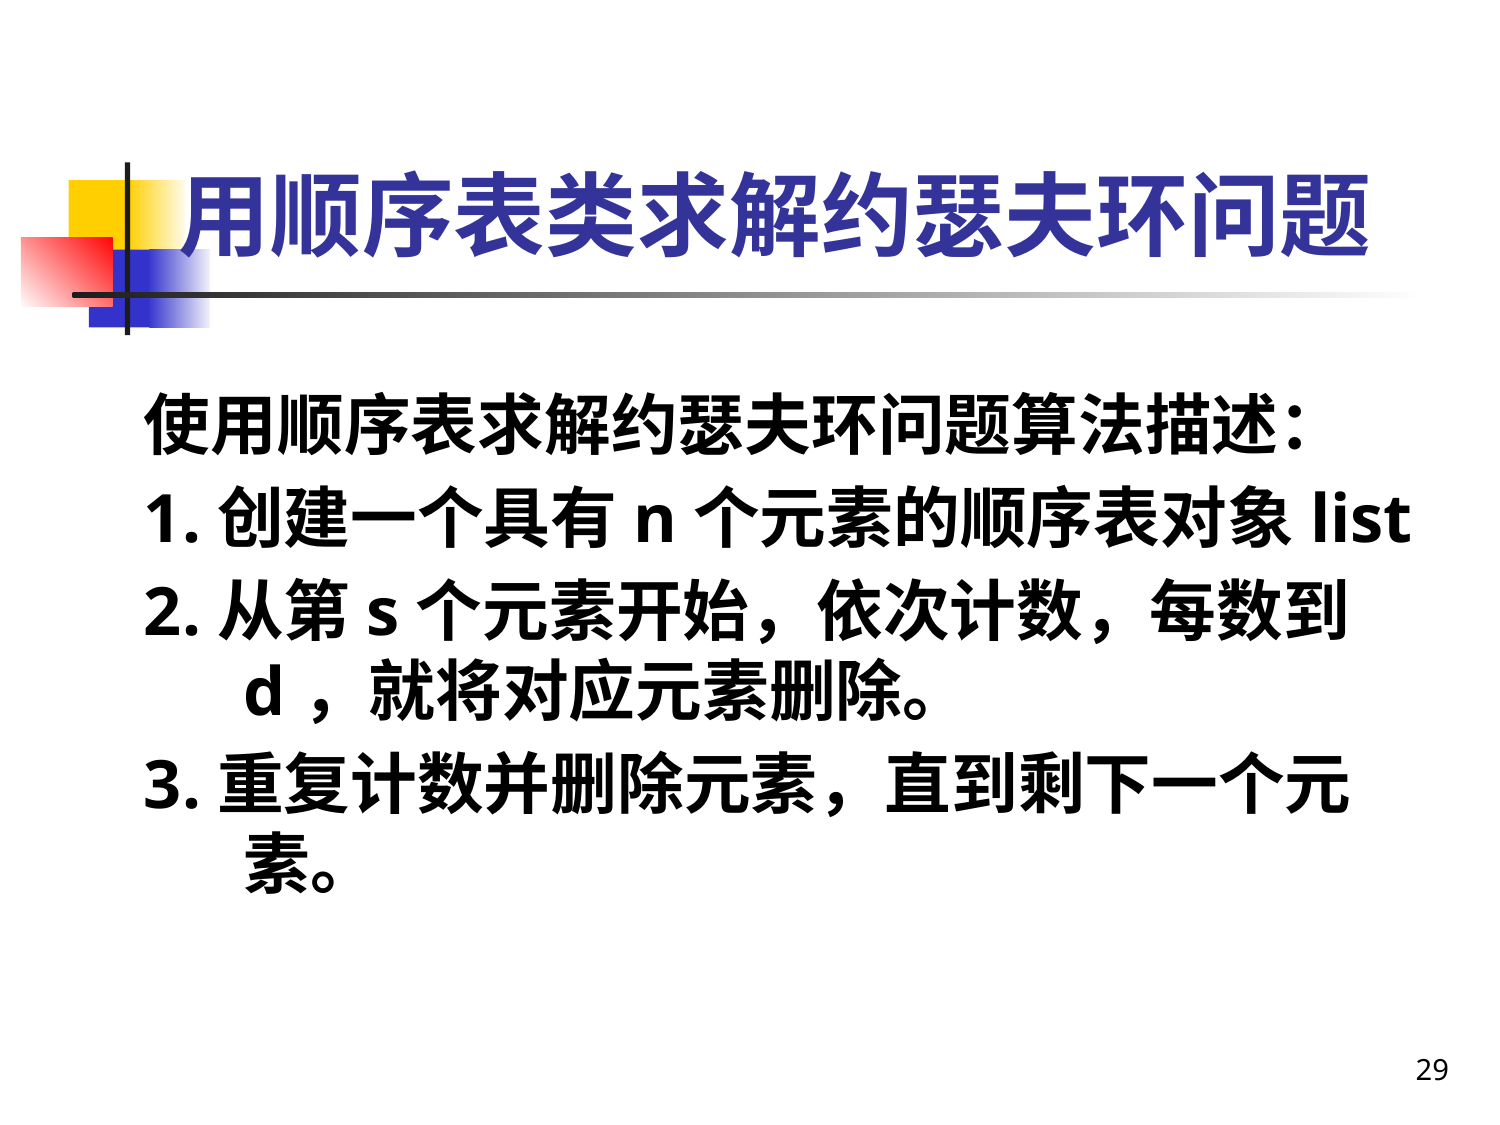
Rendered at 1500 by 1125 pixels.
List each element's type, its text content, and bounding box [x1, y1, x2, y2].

title 用顺序表类求解约瑟夫环问题 [164, 137, 1468, 275]
list 使用顺序表求解约瑟夫环问题算法描述： 1.创建一个具有n个元素的顺序表对象list 2.从第s个元素开始，依次计数，每数到d，就将对应元素删除。 3.重复计数并删除元素，直到剩下一个元素。 [128, 375, 1500, 968]
slide_number 29 [1151, 1022, 1465, 1099]
